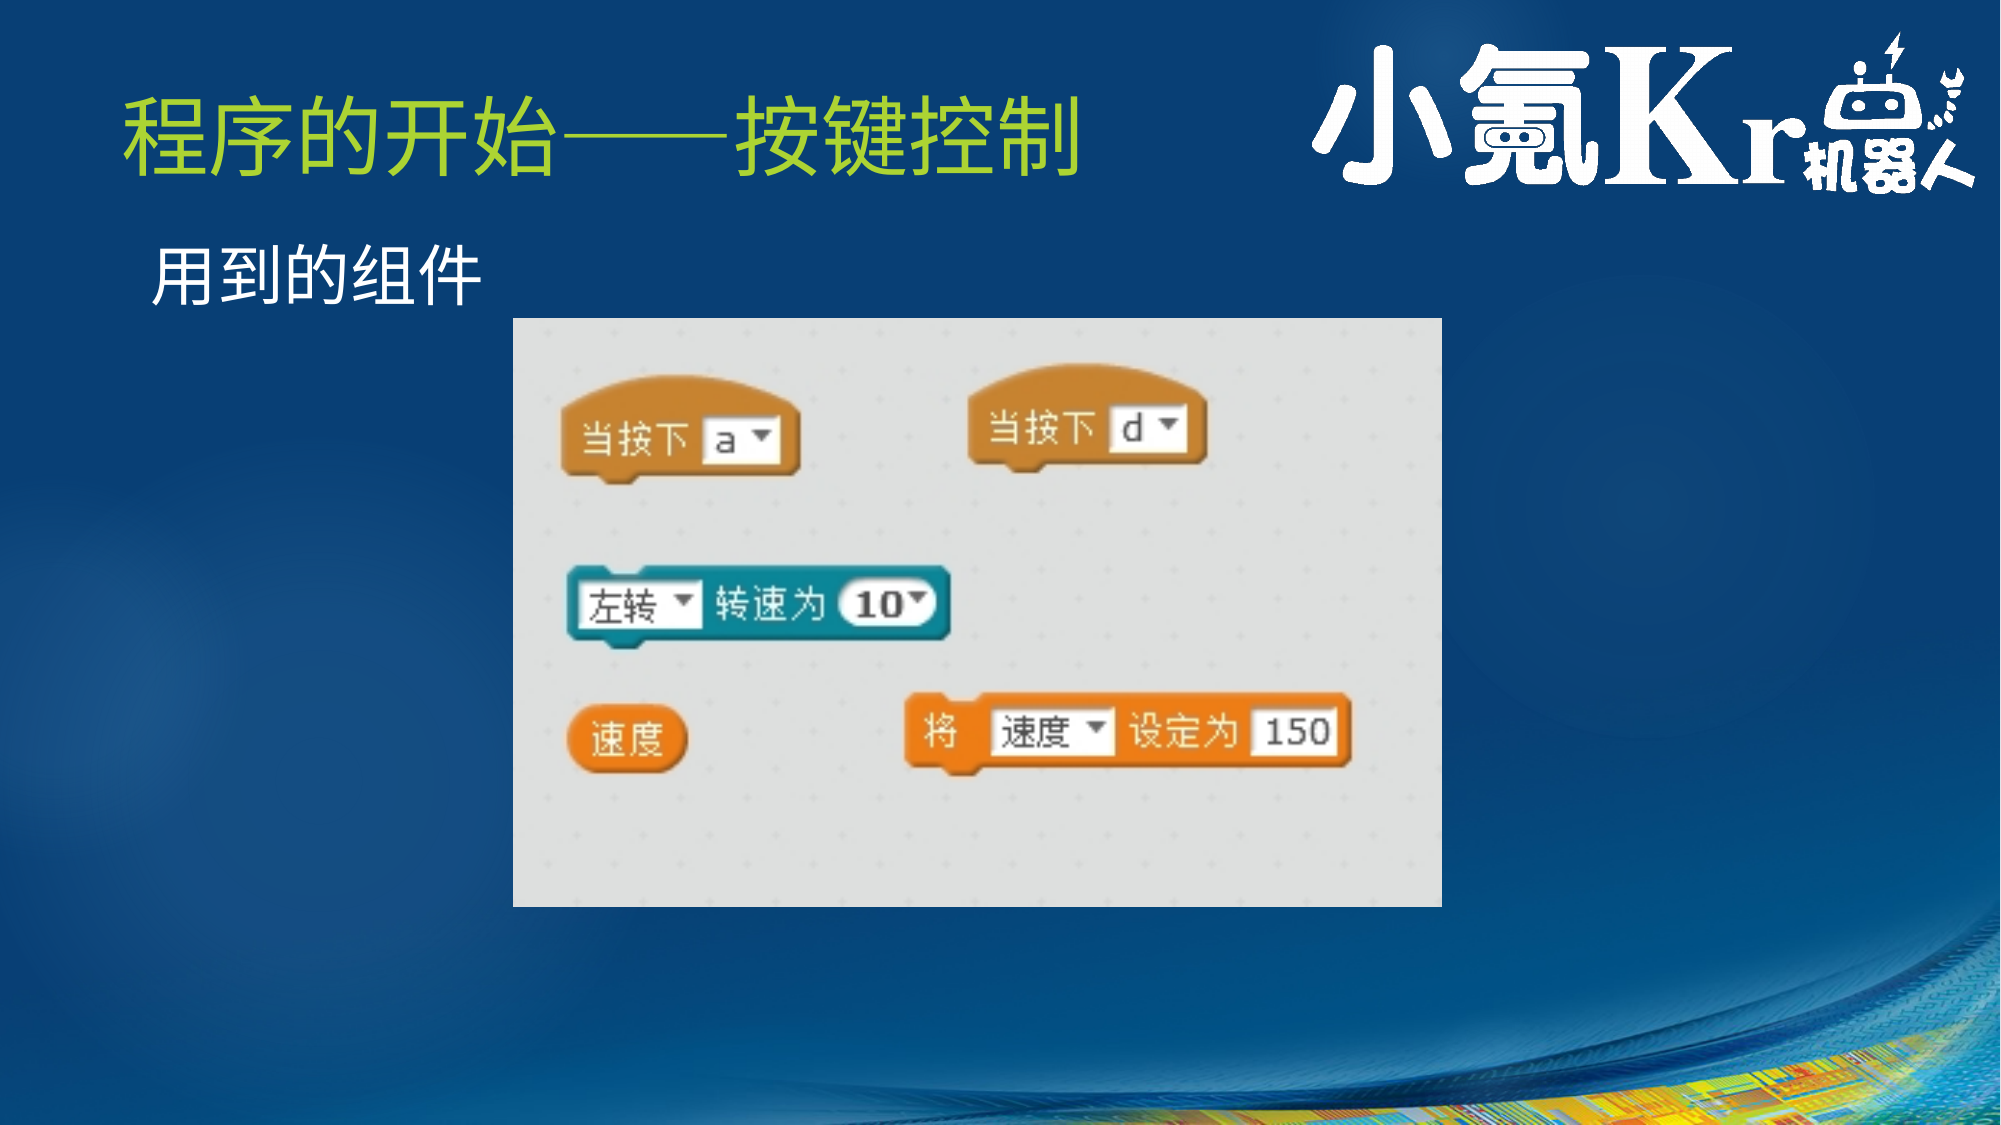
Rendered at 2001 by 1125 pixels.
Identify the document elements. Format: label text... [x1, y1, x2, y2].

picture [0, 0, 2000, 1125]
title 程序的开始——按键控制 [106, 74, 1649, 304]
text_box 用到的组件 [135, 226, 612, 323]
